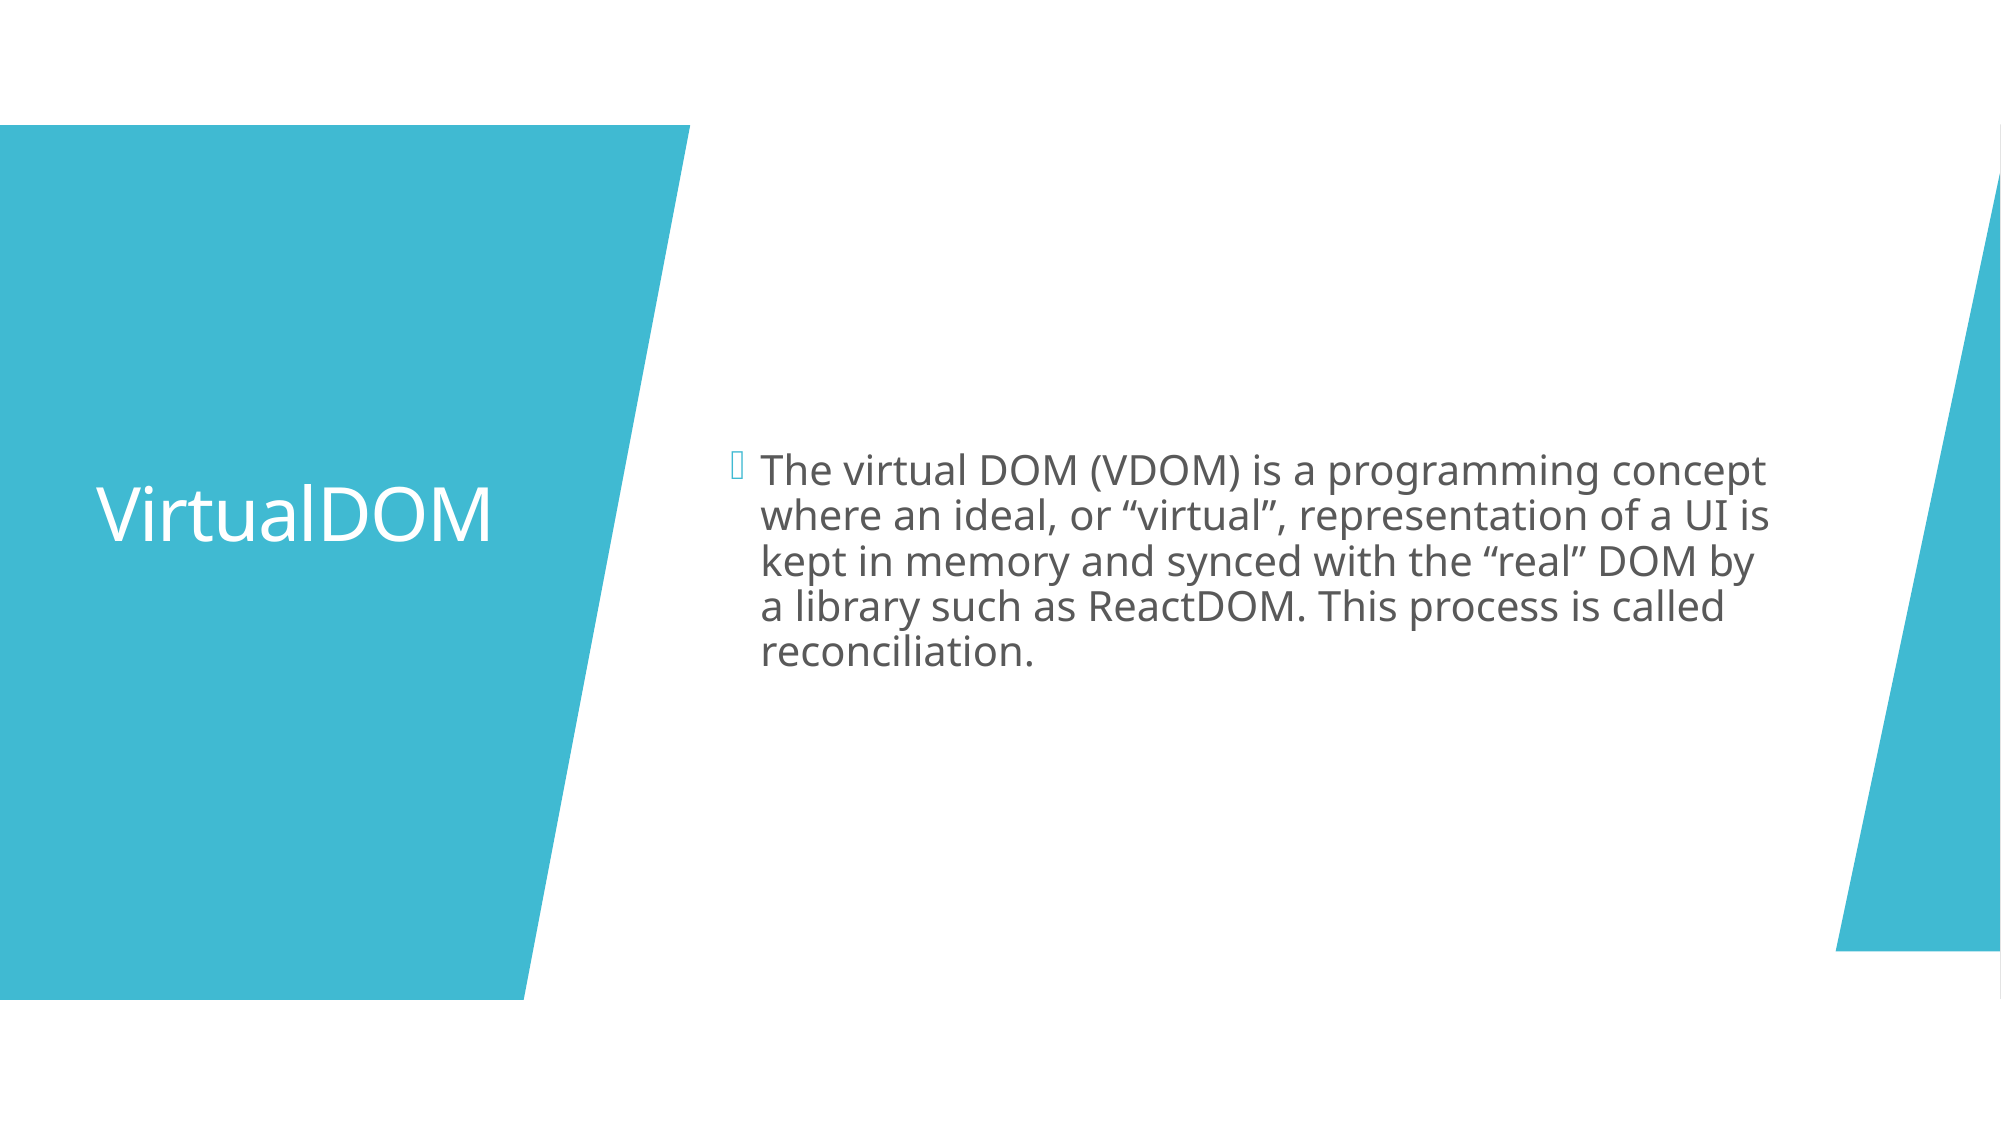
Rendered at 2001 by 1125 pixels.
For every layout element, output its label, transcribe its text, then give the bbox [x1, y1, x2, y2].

title VirtualDOM [81, 276, 537, 849]
text_box [1834, 172, 2000, 953]
text_box [0, 0, 2000, 1125]
text_box [0, 124, 692, 1001]
list The virtual DOM (VDOM) is a programming concept where an ideal, or “virtual”, representation of a UI is kept in memory and synced with the “real” DOM by a library such as ReactDOM. This process is called reconciliation. [715, 276, 1803, 849]
